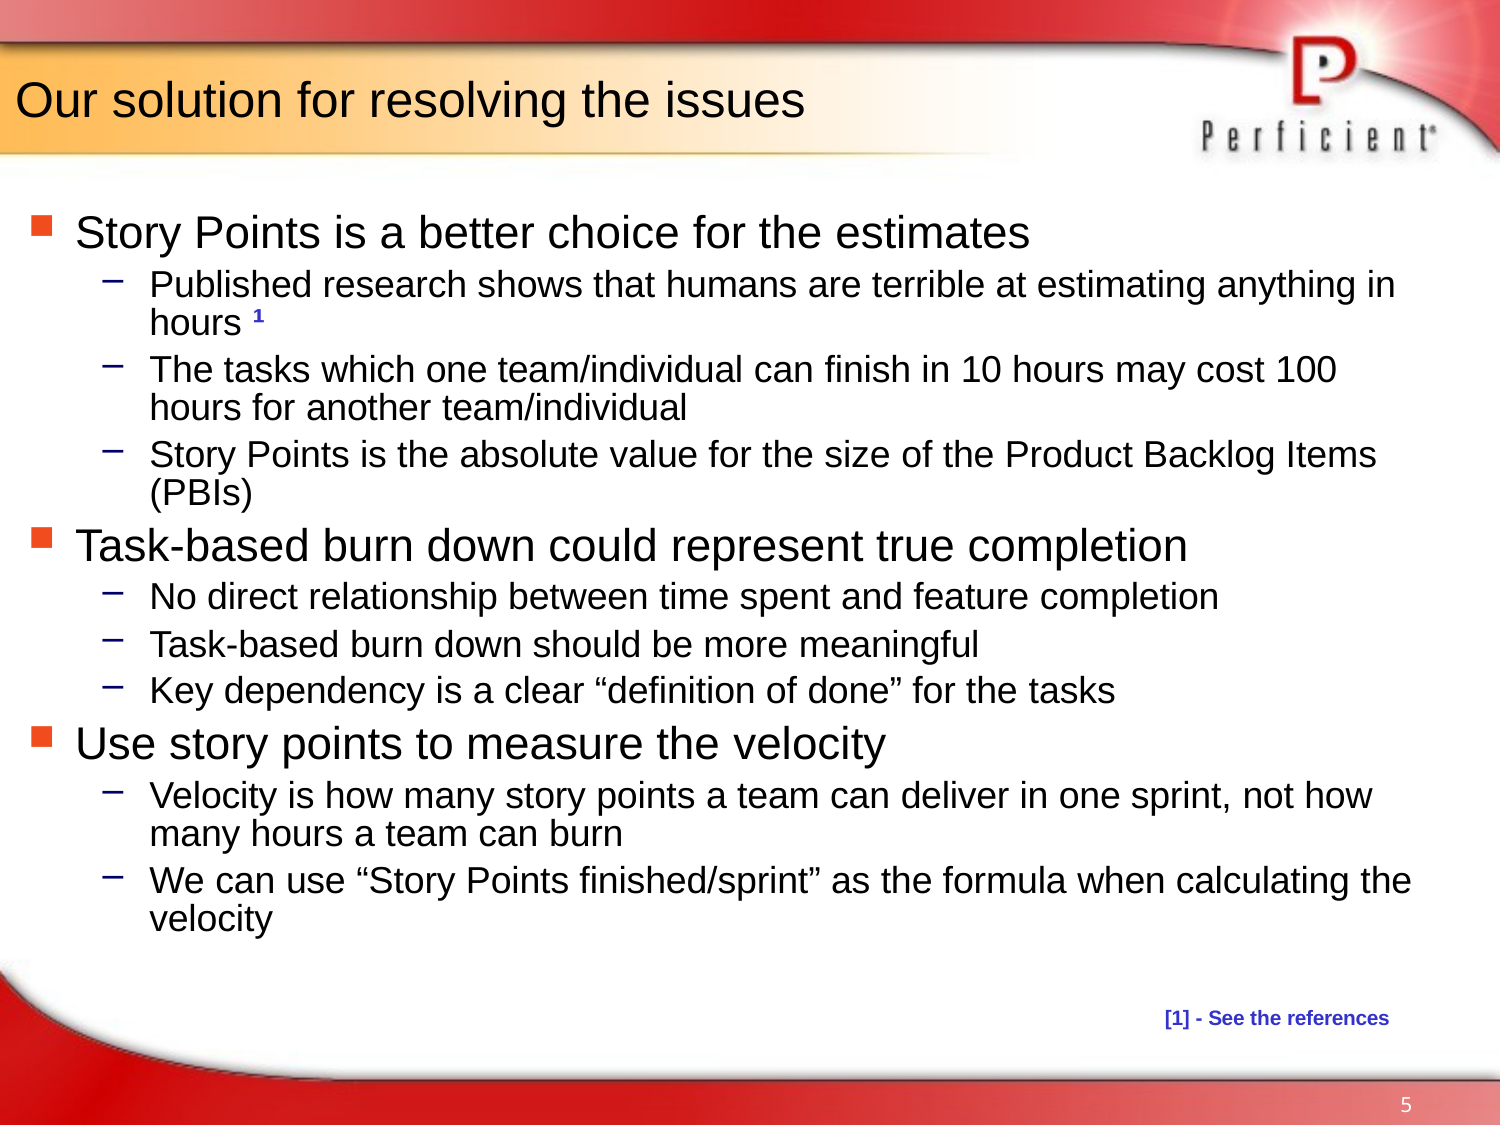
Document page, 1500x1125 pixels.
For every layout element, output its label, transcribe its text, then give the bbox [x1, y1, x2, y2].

text_box [1] - See the references [1162, 1002, 1401, 1030]
text_box Story Points is a better choice for the estimates Published research shows that humans are terrible at estimating anything in hours ¹ The tasks which one team/individual can finish in 10 hours may cost 100 hours for another team/individual Story Points is the absolute value for the size of the Product Backlog Items (PBIs) Task-based burn down could represent true completion No direct relationship between time spent and feature completion Task-based burn down should be more meaningful Key dependency is a clear “definition of done” for the tasks Use story points to measure the velocity Velocity is how many story points a team can deliver in one sprint, not how many hours a team can burn We can use “Story Points finished/sprint” as the formula when calculating the velocity [10, 198, 1428, 939]
title Our solution for resolving the issues [12, 65, 812, 198]
picture [0, 0, 1500, 1125]
slide_number 5 [1394, 1089, 1434, 1125]
